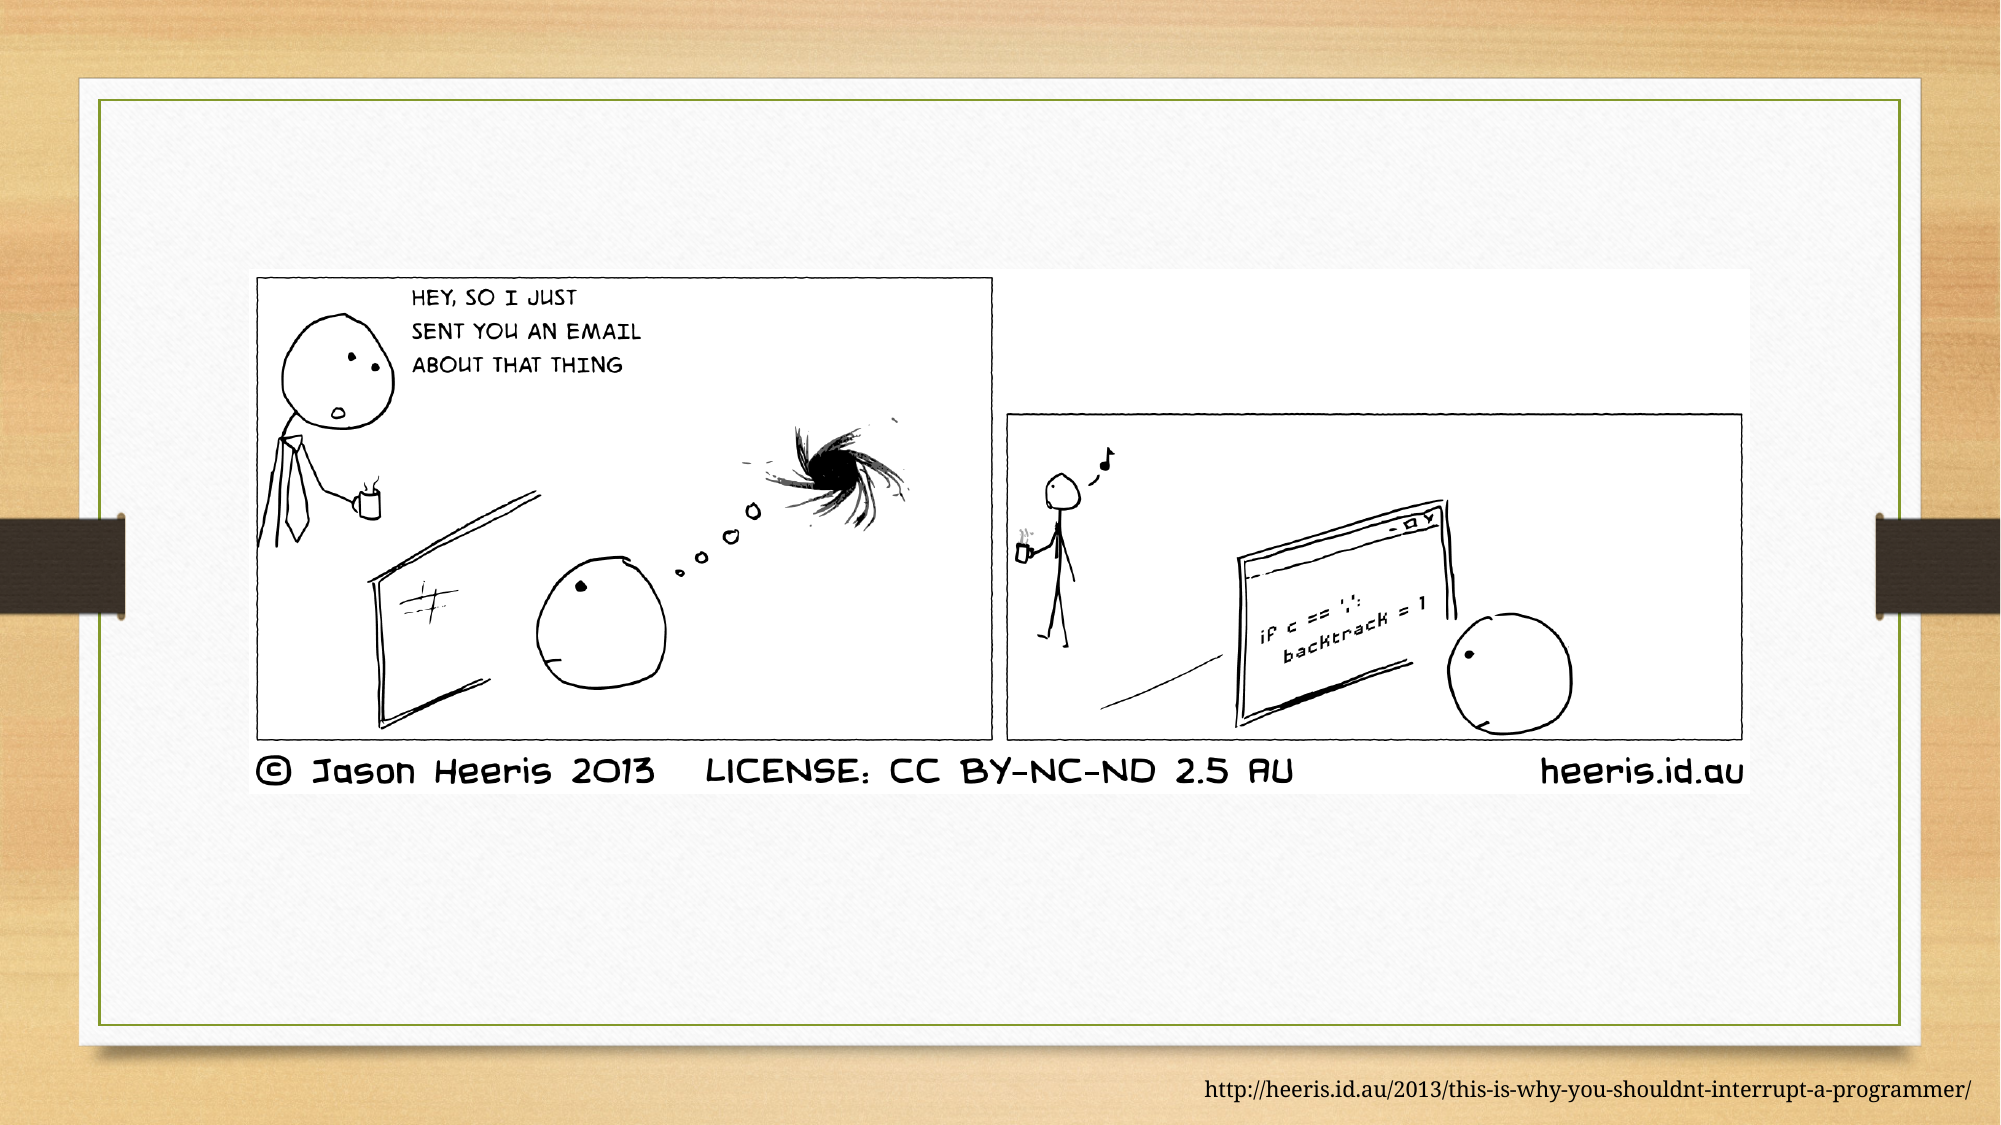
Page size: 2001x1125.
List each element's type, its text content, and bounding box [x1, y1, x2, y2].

text_box http://heeris.id.au/2013/this-is-why-you-shouldnt-interrupt-a-programmer/ [839, 1068, 1988, 1110]
picture [0, 0, 2001, 1125]
